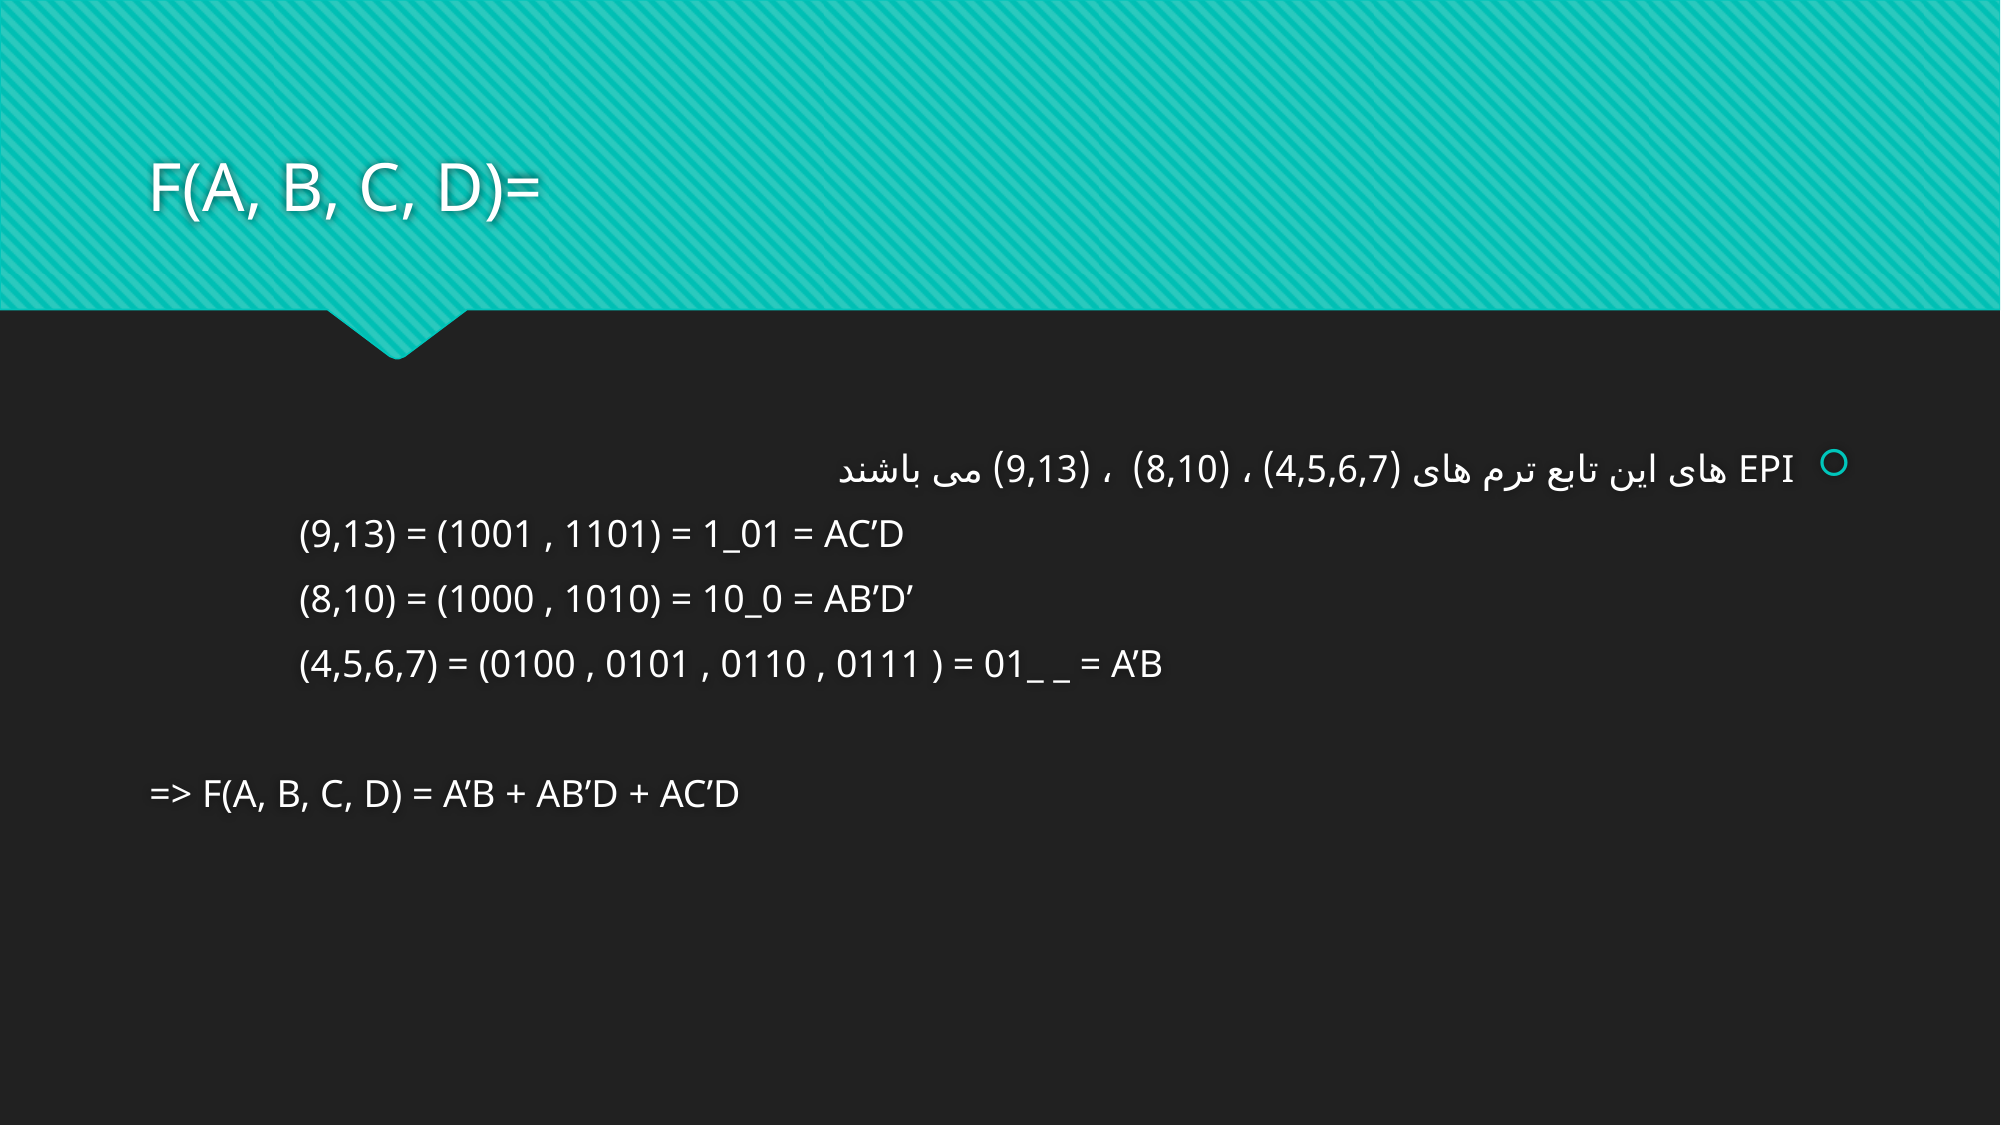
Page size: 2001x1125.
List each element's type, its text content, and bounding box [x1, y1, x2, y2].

list EPI های این تابع ترم های (4,5,6,7) ، (8,10) ، (9,13) می‌ باشند (9,13) = (1001 , 1101) = 1_01 = AC’D (8,10) = (1000 , 1010) = 10_0 = AB’D’ (4,5,6,7) = (0100 , 0101 , 0110 , 0111 ) = 01_ _ = A’B => F(A, B, C, D) = A’B + AB’D + AC’D [134, 364, 1866, 962]
